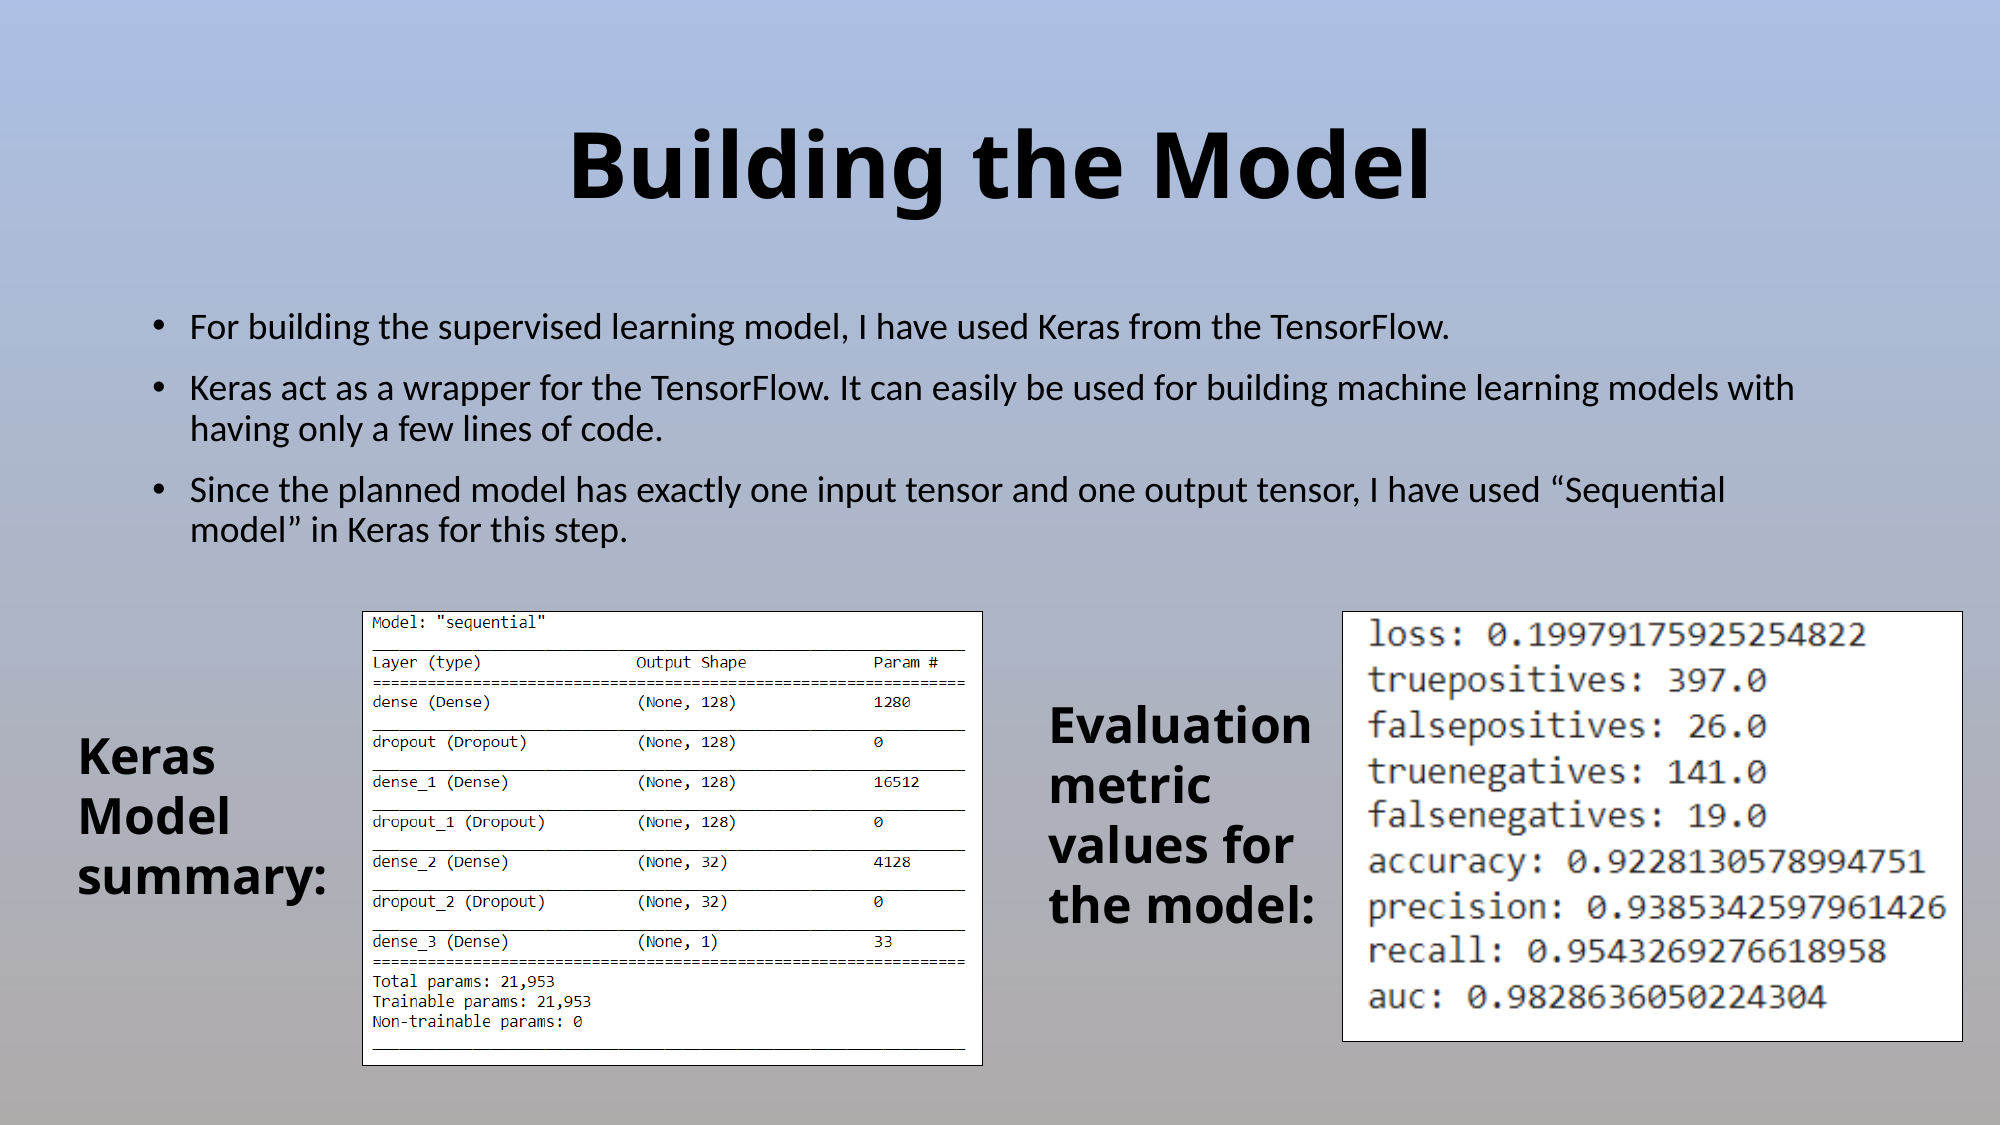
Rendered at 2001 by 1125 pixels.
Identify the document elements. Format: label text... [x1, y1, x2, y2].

picture [1341, 611, 1963, 1042]
text_box Keras Model summary: [62, 716, 362, 912]
picture [362, 611, 983, 1066]
list For building the supervised learning model, I have used Keras from the TensorFlow. Keras act as a wrapper for the TensorFlow. It can easily be used for building machine learning models with having only a few lines of code. Since the planned model has exactly one input tensor and one output tensor, I have used “Sequential model” in Keras for this step. [137, 299, 1863, 1014]
text_box Evaluation metric values for the model: [1033, 686, 1341, 942]
title Building the Model [137, 59, 1863, 278]
